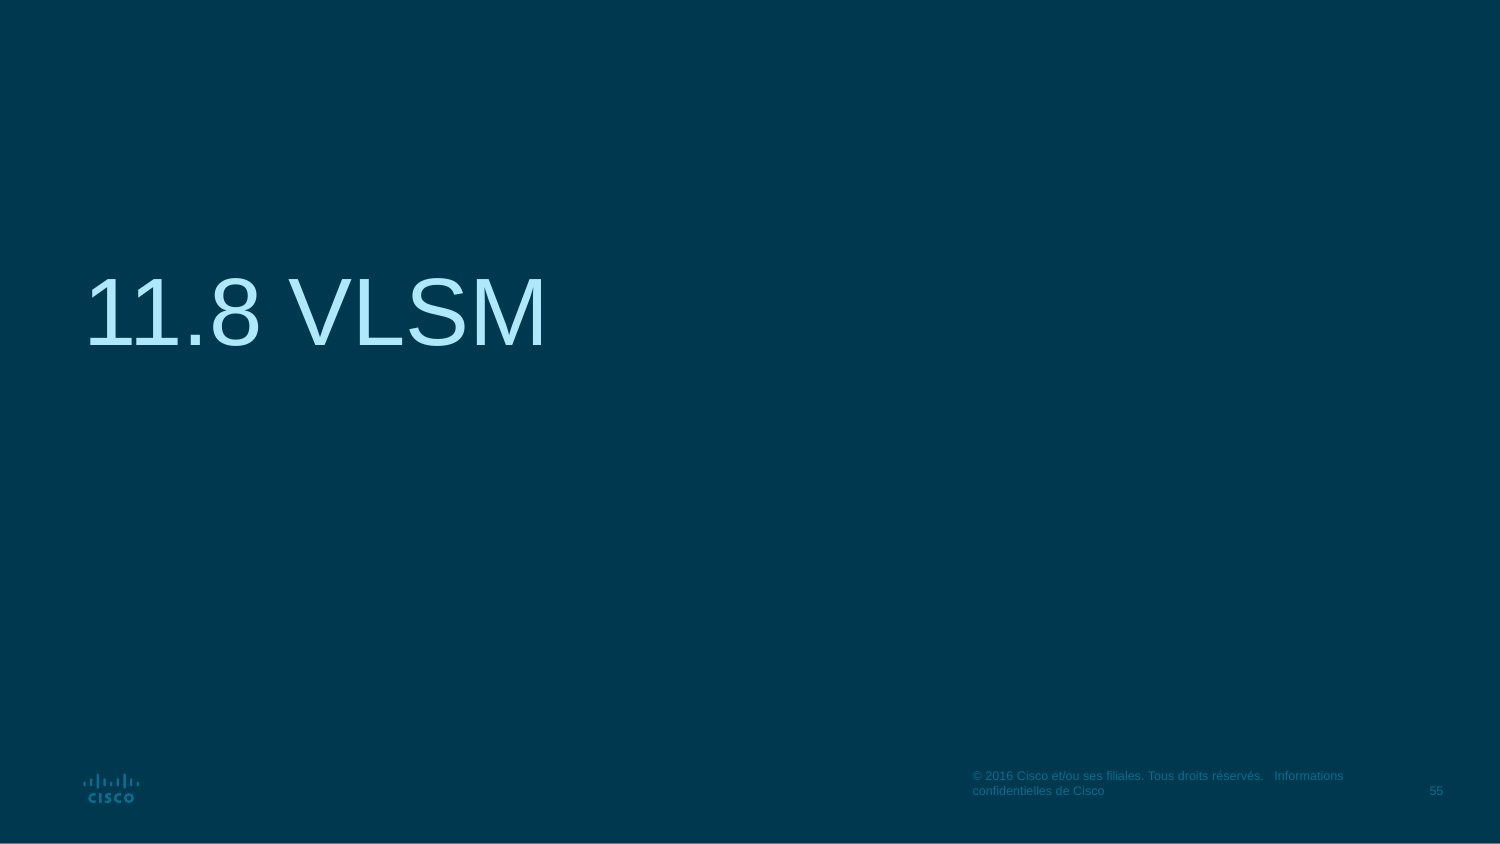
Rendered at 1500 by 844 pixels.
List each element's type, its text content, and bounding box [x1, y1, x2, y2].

picture [413, 279, 464, 336]
picture [411, 328, 422, 336]
picture [360, 280, 368, 336]
picture [139, 280, 161, 336]
picture [214, 279, 258, 336]
picture [477, 280, 540, 336]
picture [290, 280, 350, 336]
title 11.8 VLSM [68, 336, 1356, 489]
picture [93, 280, 115, 336]
